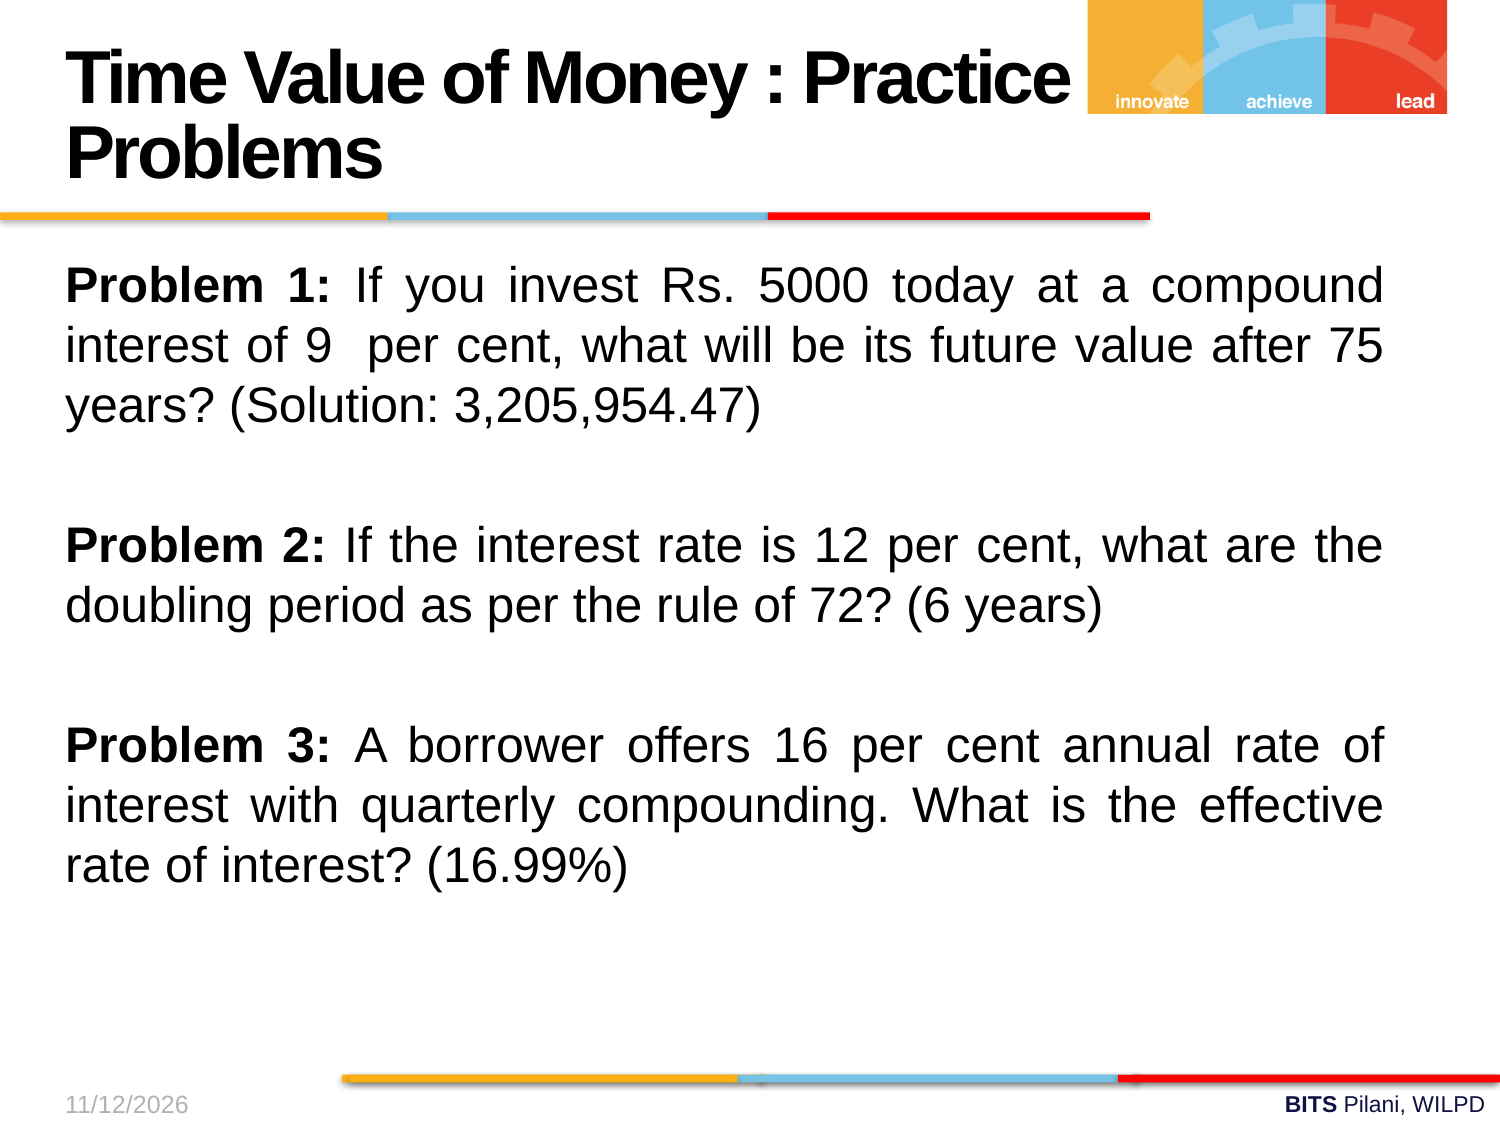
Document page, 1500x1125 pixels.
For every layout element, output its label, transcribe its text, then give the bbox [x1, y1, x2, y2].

slide_number 10-Aug-24 [50, 1082, 400, 1125]
picture [1087, 0, 1448, 114]
list Problem 1: If you invest Rs. 5000 today at a compound interest of 9 per cent, what will be its future value after 75 years? (Solution: 3,205,954.47) Problem 2: If the interest rate is 12 per cent, what are the doubling period as per the rule of 72? (6 years) Problem 3: A borrower offers 16 per cent annual rate of interest with quarterly compounding. What is the effective rate of interest? (16.99%) [50, 245, 1400, 988]
list Time Value of Money : Practice Problems [50, 24, 1088, 213]
